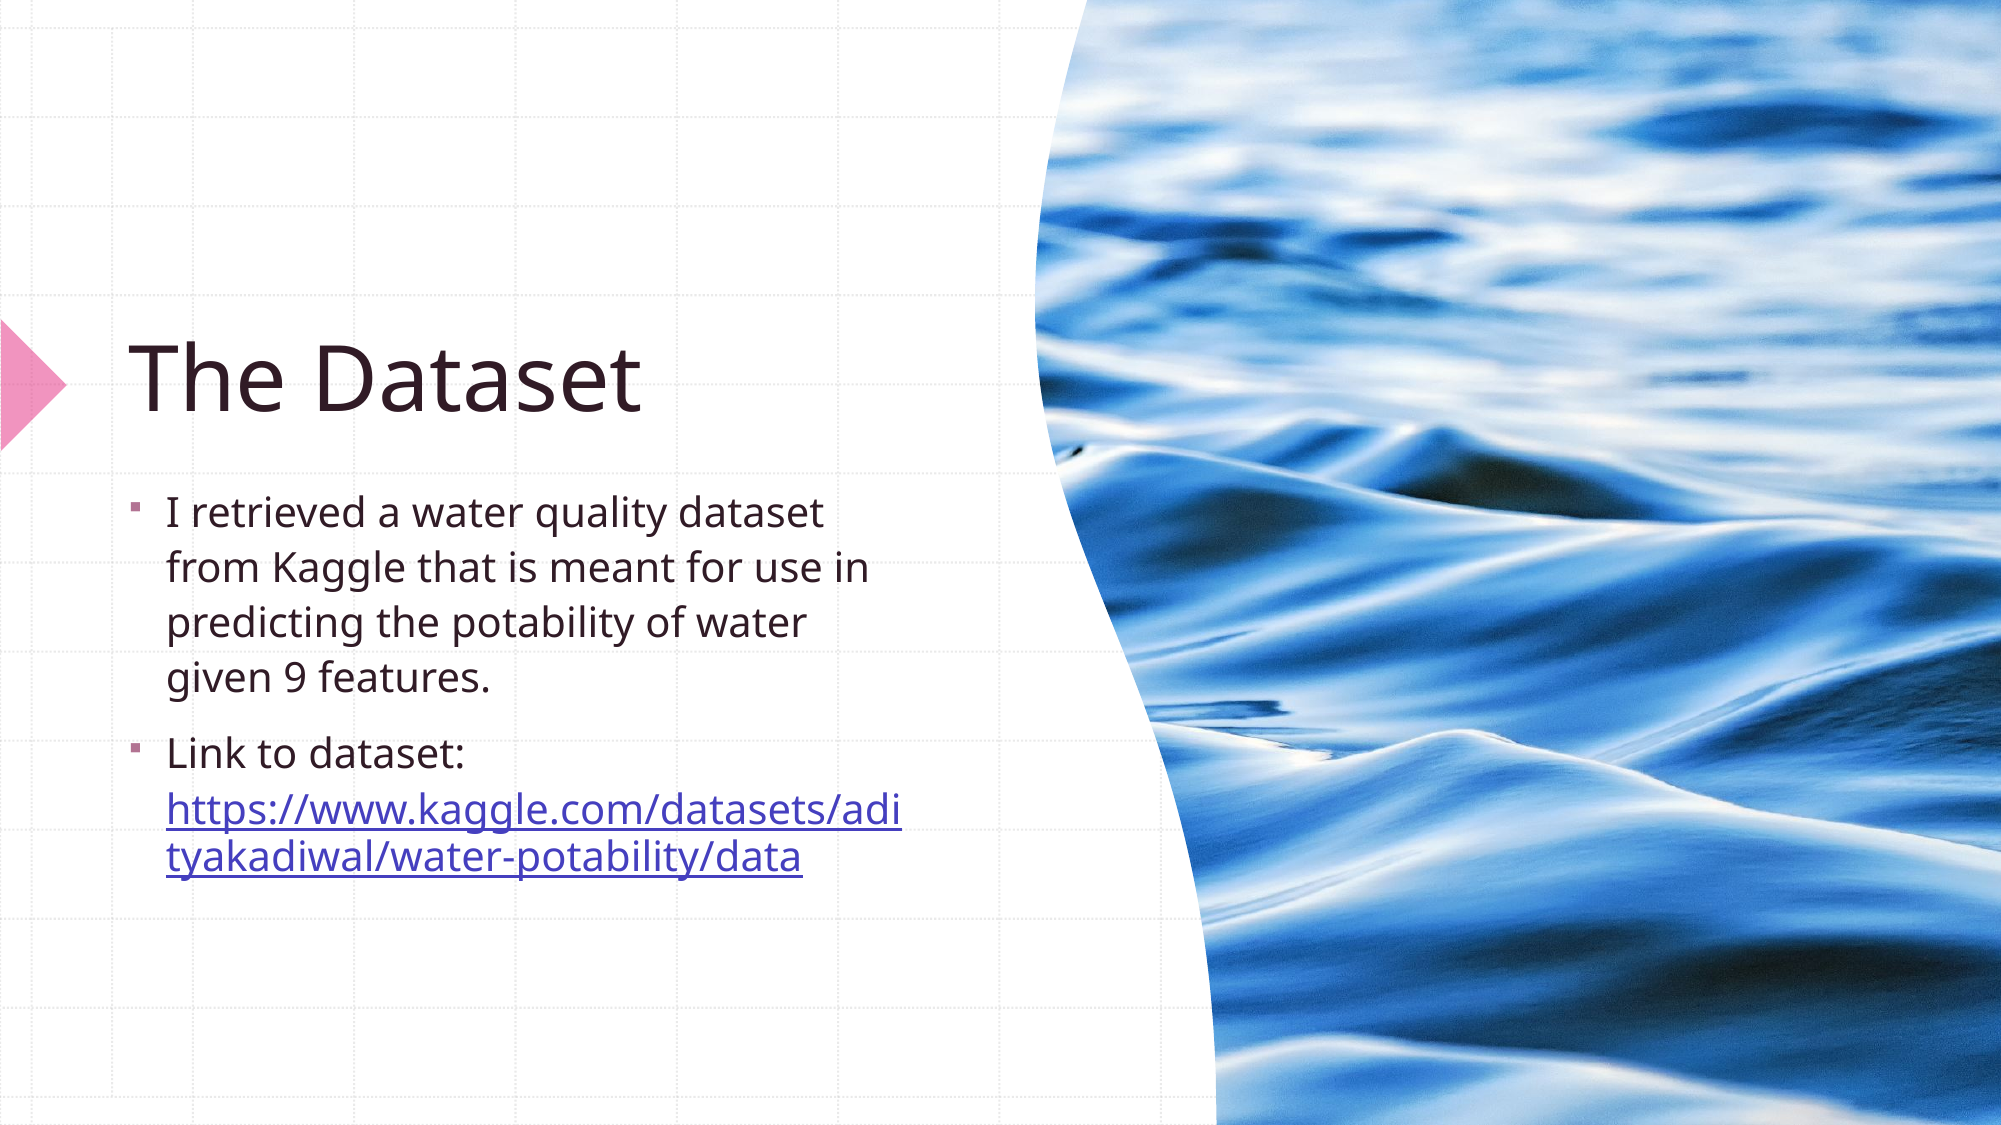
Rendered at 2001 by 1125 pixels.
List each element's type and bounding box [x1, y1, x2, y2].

picture [1034, 0, 2001, 1125]
text_box [0, 0, 1034, 1125]
